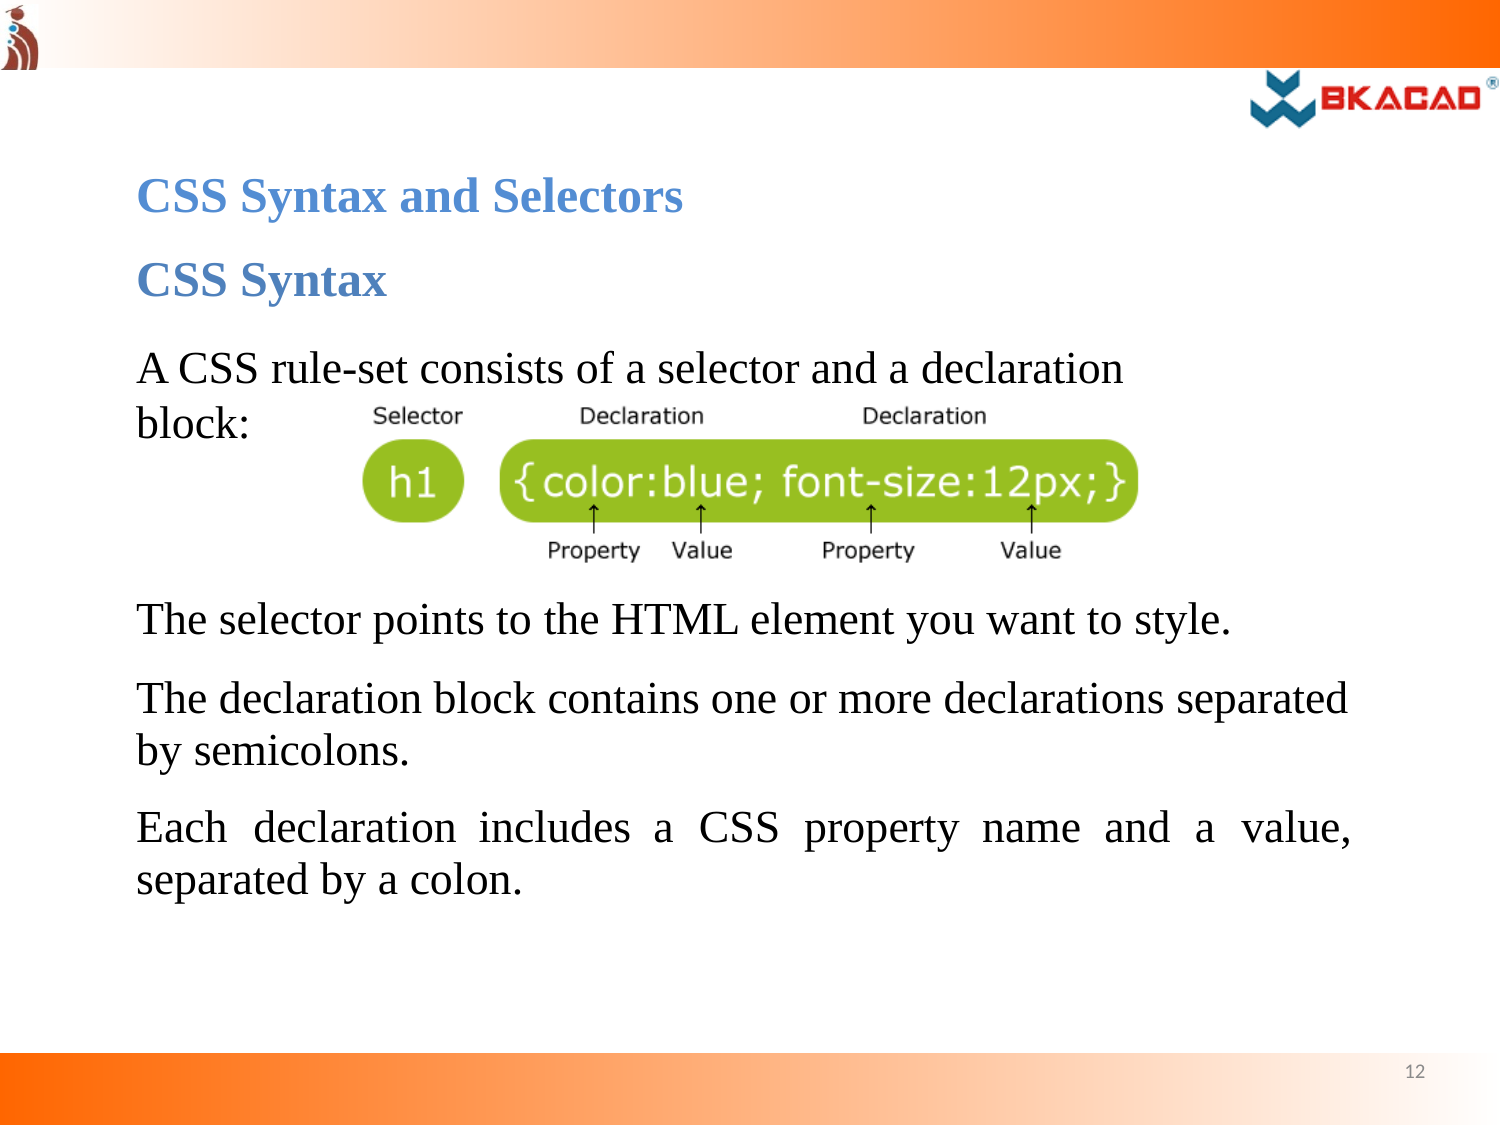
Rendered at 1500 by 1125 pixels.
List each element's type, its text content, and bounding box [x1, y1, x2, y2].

text_box CSS Syntax and Selectors CSS Syntax A CSS rule-set consists of a selector and a declaration block: [134, 162, 1247, 448]
text_box The selector points to the HTML element you want to style. The declaration block contains one or more declarations separated by semicolons. Each declaration includes a CSS property name and a value, separated by a colon. [134, 588, 1366, 904]
picture [1250, 69, 1499, 129]
text_box [360, 402, 1141, 567]
slide_number 12 [1404, 1057, 1499, 1079]
picture [0, 4, 39, 70]
